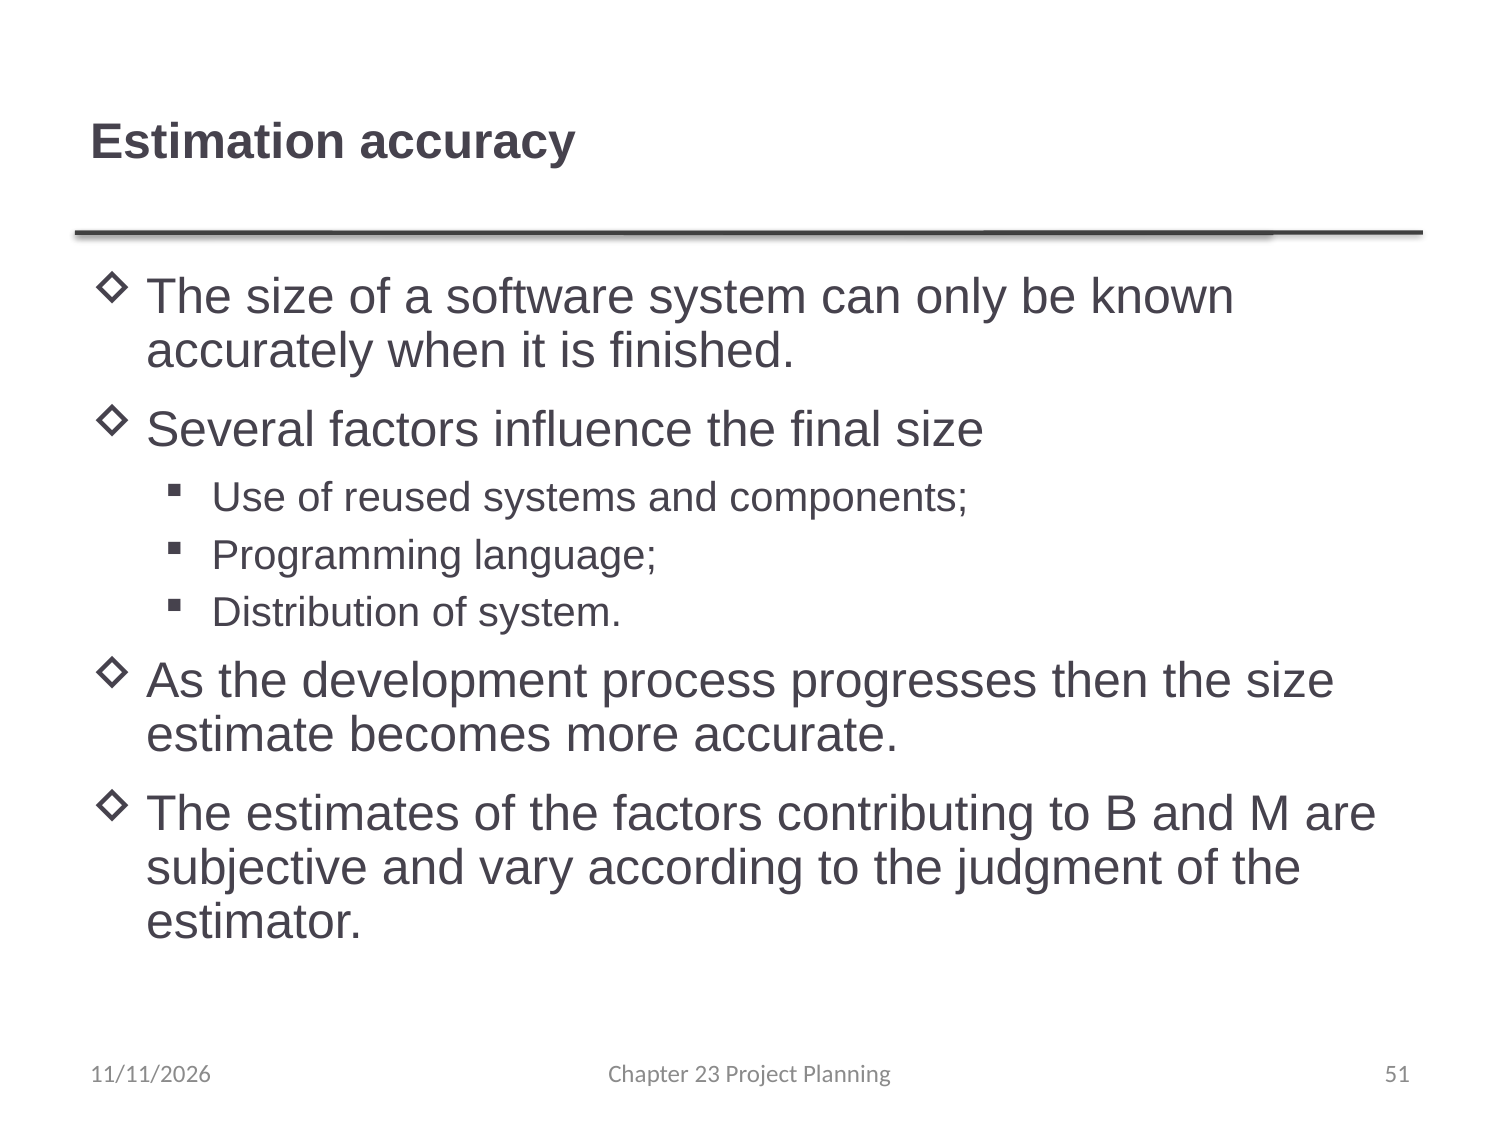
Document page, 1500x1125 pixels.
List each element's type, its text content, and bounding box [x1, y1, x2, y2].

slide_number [75, 1042, 425, 1103]
list The size of a software system can only be known accurately when it is finished. Several factors influence the final size Use of reused systems and components; Programming language; Distribution of system. As the development process progresses then the size estimate becomes more accurate. The estimates of the factors contributing to B and M are subjective and vary according to the judgment of the estimator. [75, 262, 1425, 1005]
slide_number 51 [1074, 1042, 1425, 1103]
footer Chapter 23 Project Planning [512, 1042, 988, 1103]
title Estimation accuracy [74, 44, 1272, 233]
